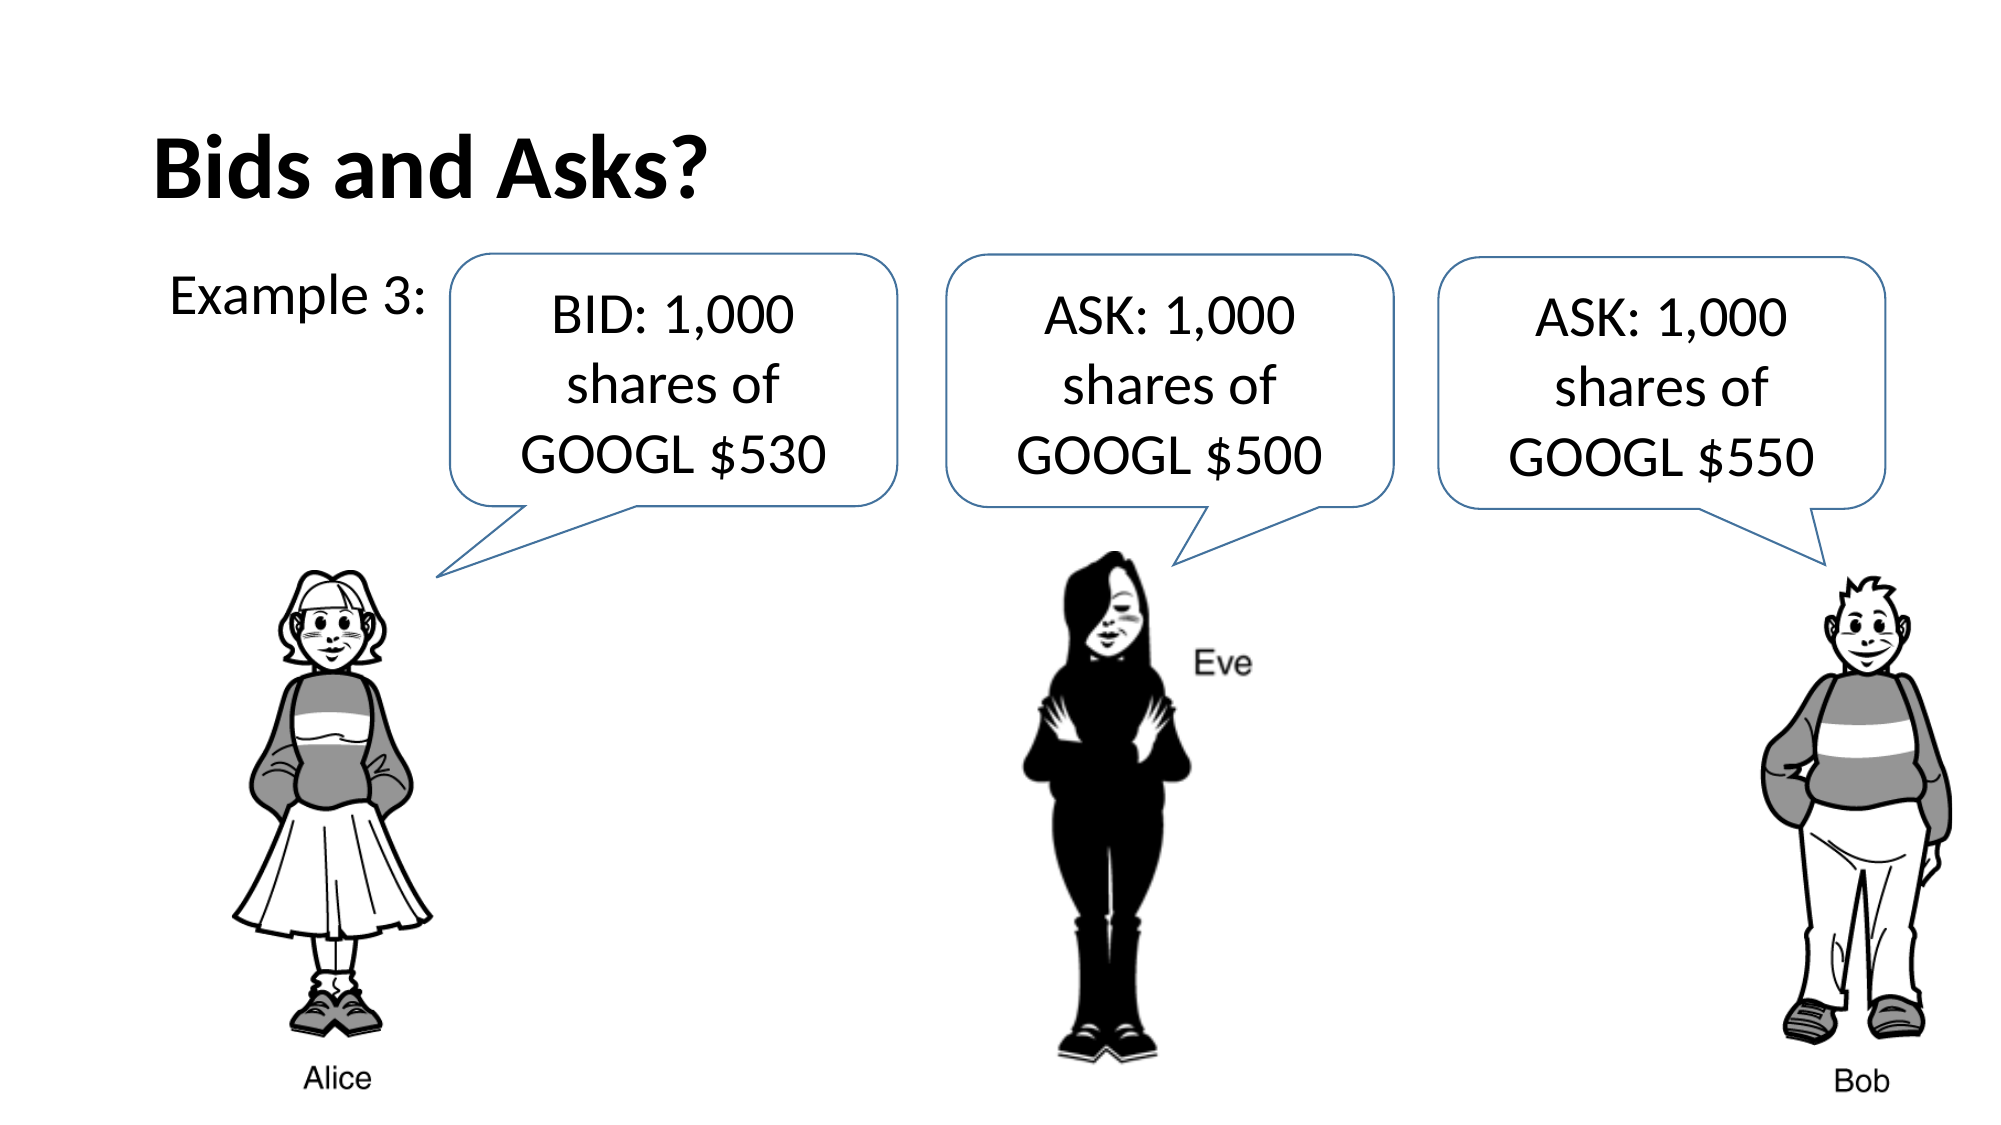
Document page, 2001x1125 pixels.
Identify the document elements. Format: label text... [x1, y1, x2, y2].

picture [1732, 573, 1953, 1099]
text_box ASK: 1,000 shares of GOOGL $500 [945, 253, 1395, 551]
list Example 3: [154, 257, 471, 417]
picture [1009, 551, 1289, 1077]
text_box ASK: 1,000 shares of GOOGL $550 [1437, 256, 1887, 567]
text_box BID: 1,000 shares of GOOGL $530 [443, 252, 899, 574]
title Bids and Asks? [137, 59, 1863, 278]
picture [231, 570, 451, 1096]
